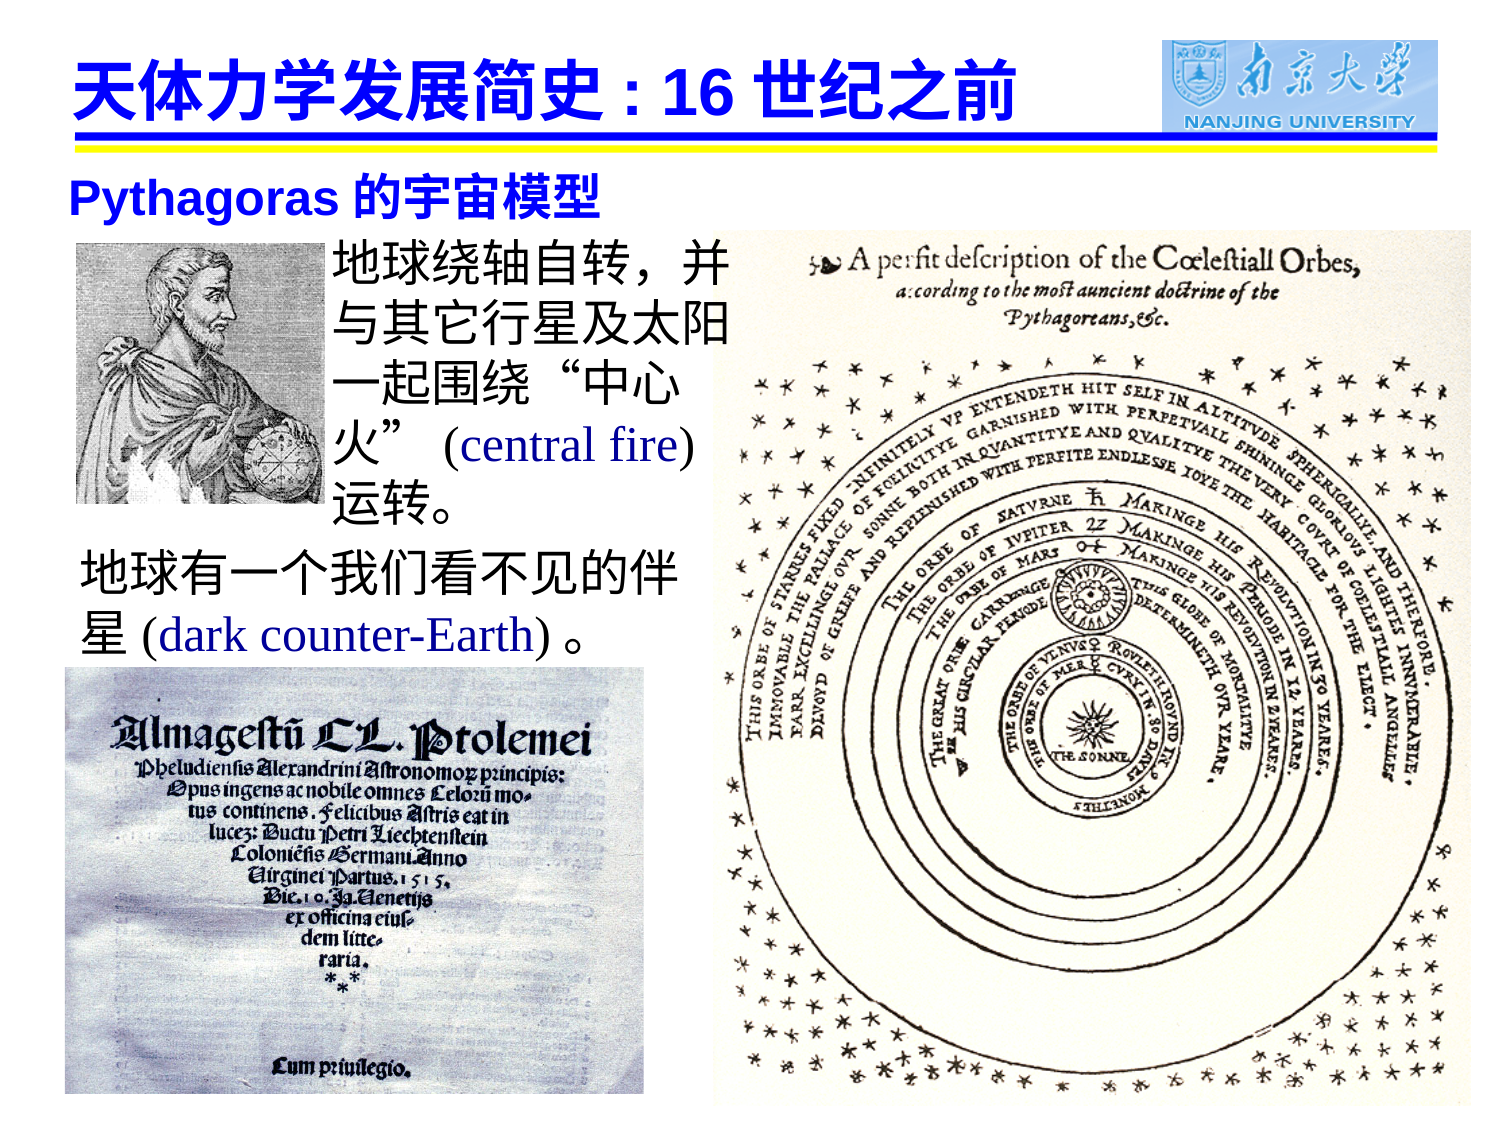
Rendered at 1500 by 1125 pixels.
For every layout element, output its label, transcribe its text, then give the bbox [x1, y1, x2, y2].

text_box 地球绕轴自转，并与其它行星及太阳一起围绕“中心火”(central fire)运转。 [316, 224, 766, 539]
text_box 天体力学发展简史: 16世纪之前 [56, 30, 1132, 147]
picture [1162, 40, 1438, 132]
picture [76, 243, 325, 504]
picture [64, 667, 644, 1095]
picture [713, 230, 1471, 1107]
text_box 地球有一个我们看不见的伴星(dark counter-Earth)。 [64, 533, 703, 669]
title Pythagoras的宇宙模型 [52, 136, 629, 254]
